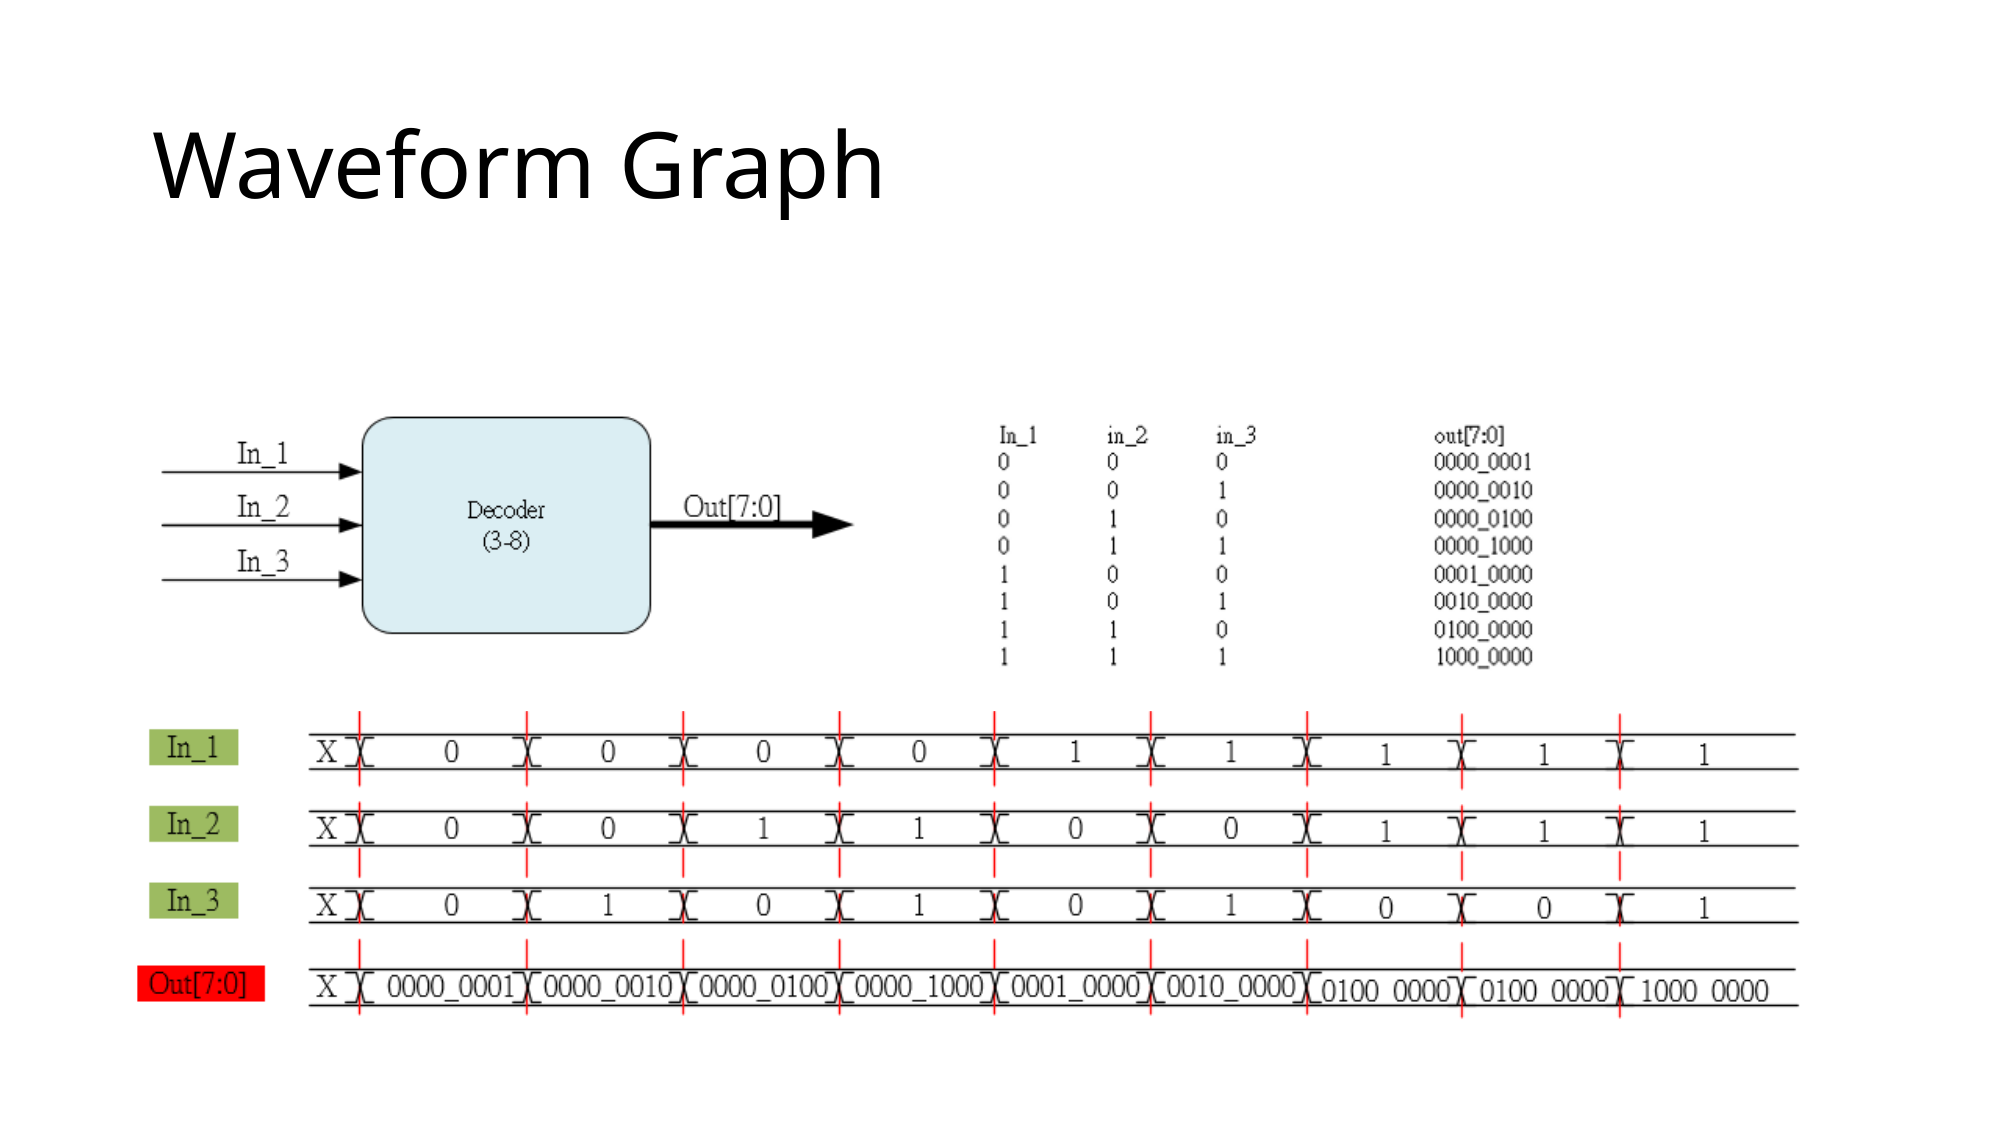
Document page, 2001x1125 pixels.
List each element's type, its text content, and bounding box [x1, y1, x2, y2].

title Waveform Graph [137, 59, 1863, 278]
picture [115, 406, 913, 642]
picture [977, 406, 1562, 685]
picture [137, 711, 1818, 1030]
